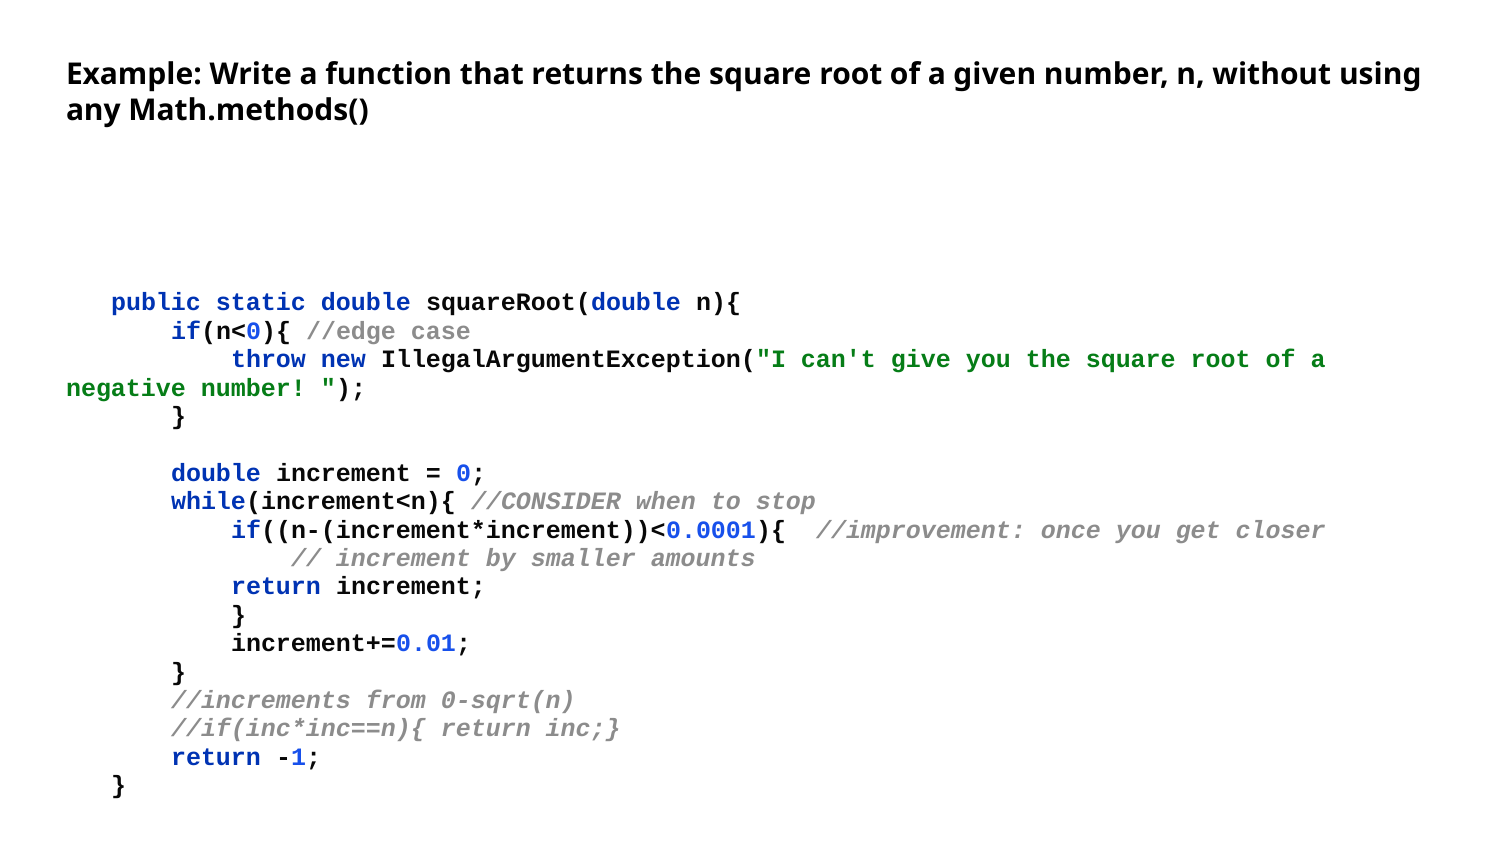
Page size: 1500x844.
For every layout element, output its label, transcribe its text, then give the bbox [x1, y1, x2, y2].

title Example: Write a function that returns the square root of a given number, n, without using any Math.methods() [51, 39, 1449, 143]
list public static double squareRoot(double n){ if(n<0){ //edge case throw new IllegalArgumentException("I can't give you the square root of a negative number! "); } double increment = 0; while(increment<n){ //CONSIDER when to stop if((n-(increment*increment))<0.0001){ //improvement: once you get closer // increment by smaller amounts return increment; } increment+=0.01; } //increments from 0-sqrt(n) //if(inc*inc==n){ return inc;} return -1; } [51, 273, 1449, 720]
